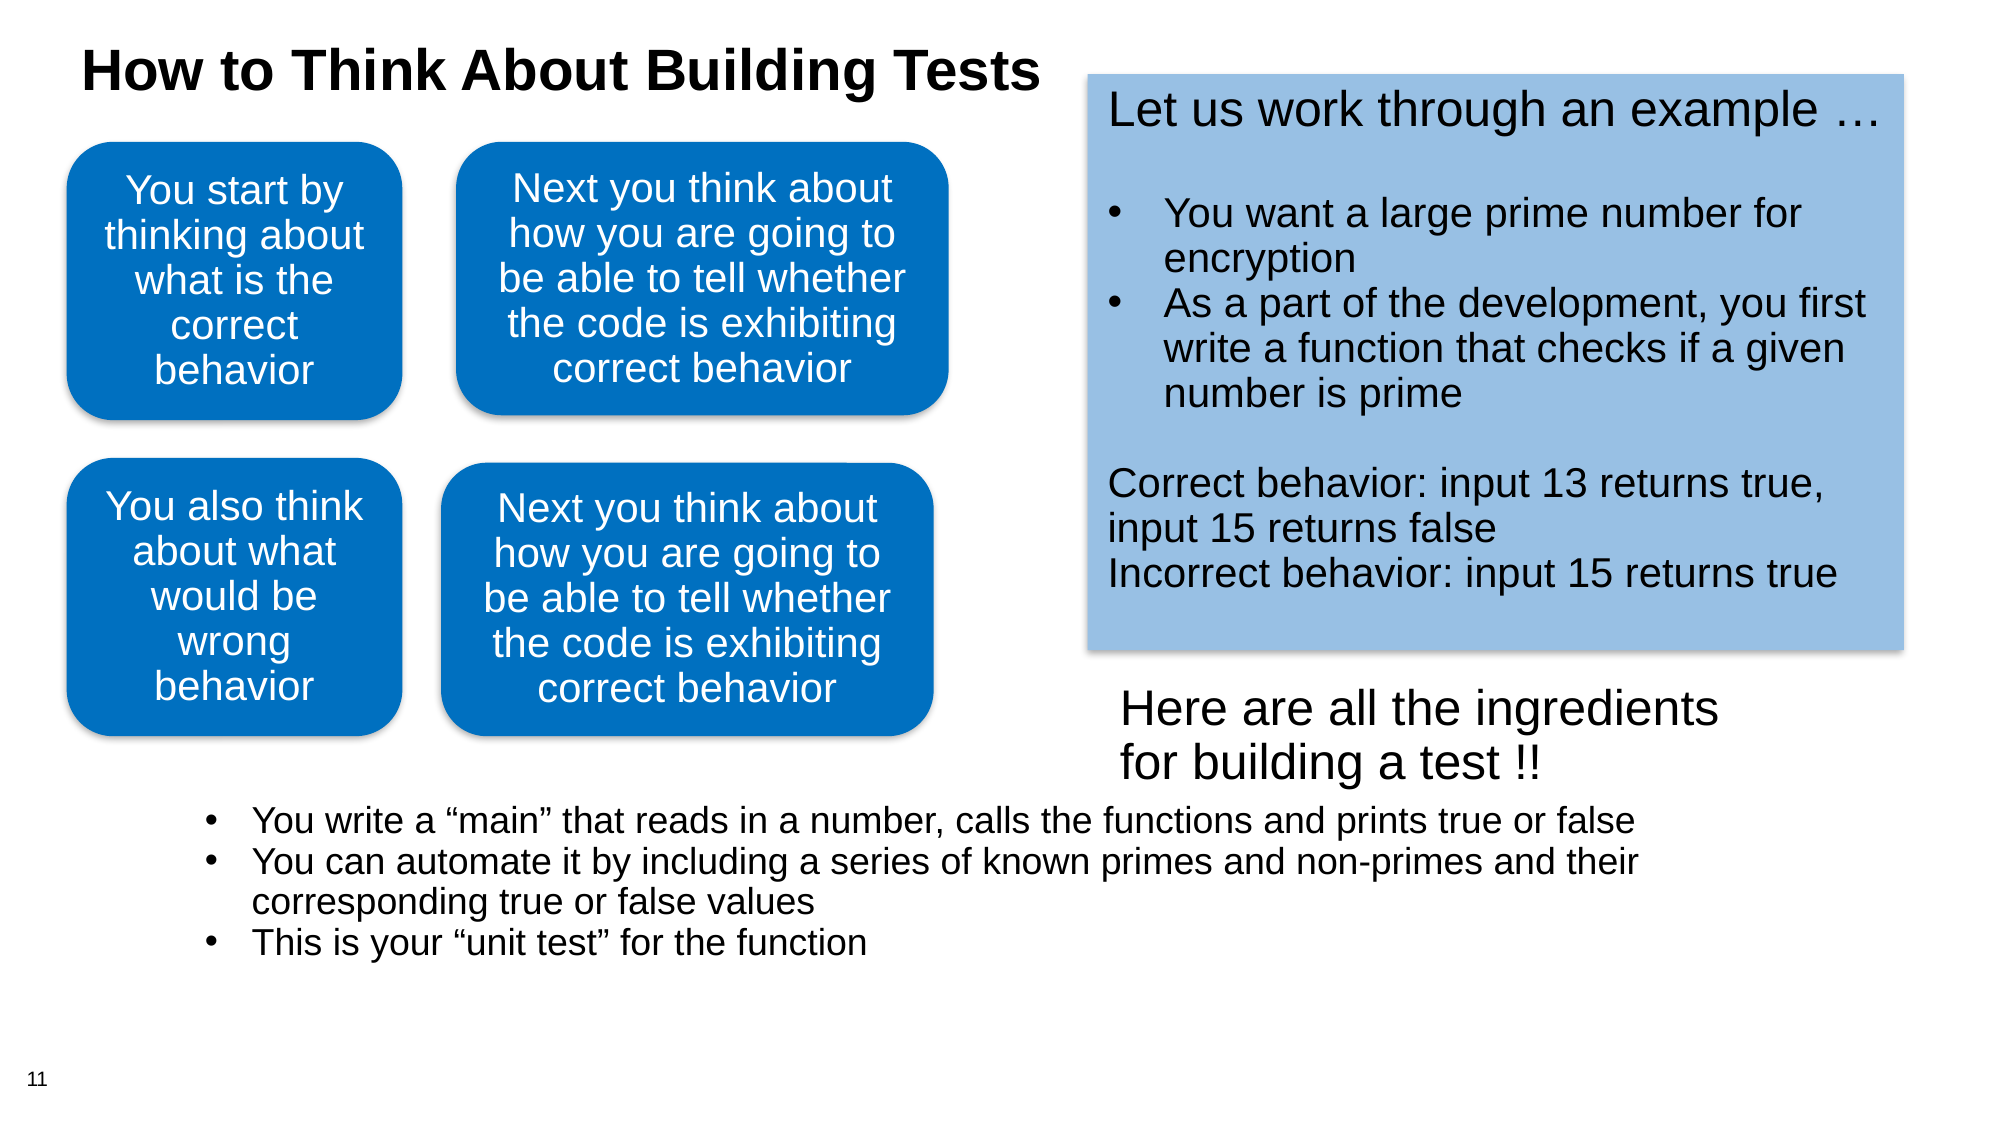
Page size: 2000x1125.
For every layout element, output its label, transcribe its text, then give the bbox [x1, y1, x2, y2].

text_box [66, 141, 949, 737]
text_box Let us work through an example … You want a large prime number for encryption As a part of the development, you first write a function that checks if a given number is prime Correct behavior: input 13 returns true, input 15 returns false Incorrect behavior: input 15 returns true [1087, 74, 1904, 651]
text_box Here are all the ingredients for building a test !! [1100, 667, 1754, 806]
text_box You write a “main” that reads in a number, calls the functions and prints true or false You can automate it by including a series of known primes and non-primes and their corresponding true or false values This is your “unit test” for the function [185, 786, 1682, 979]
title How to Think About Building Tests [66, 35, 1933, 186]
